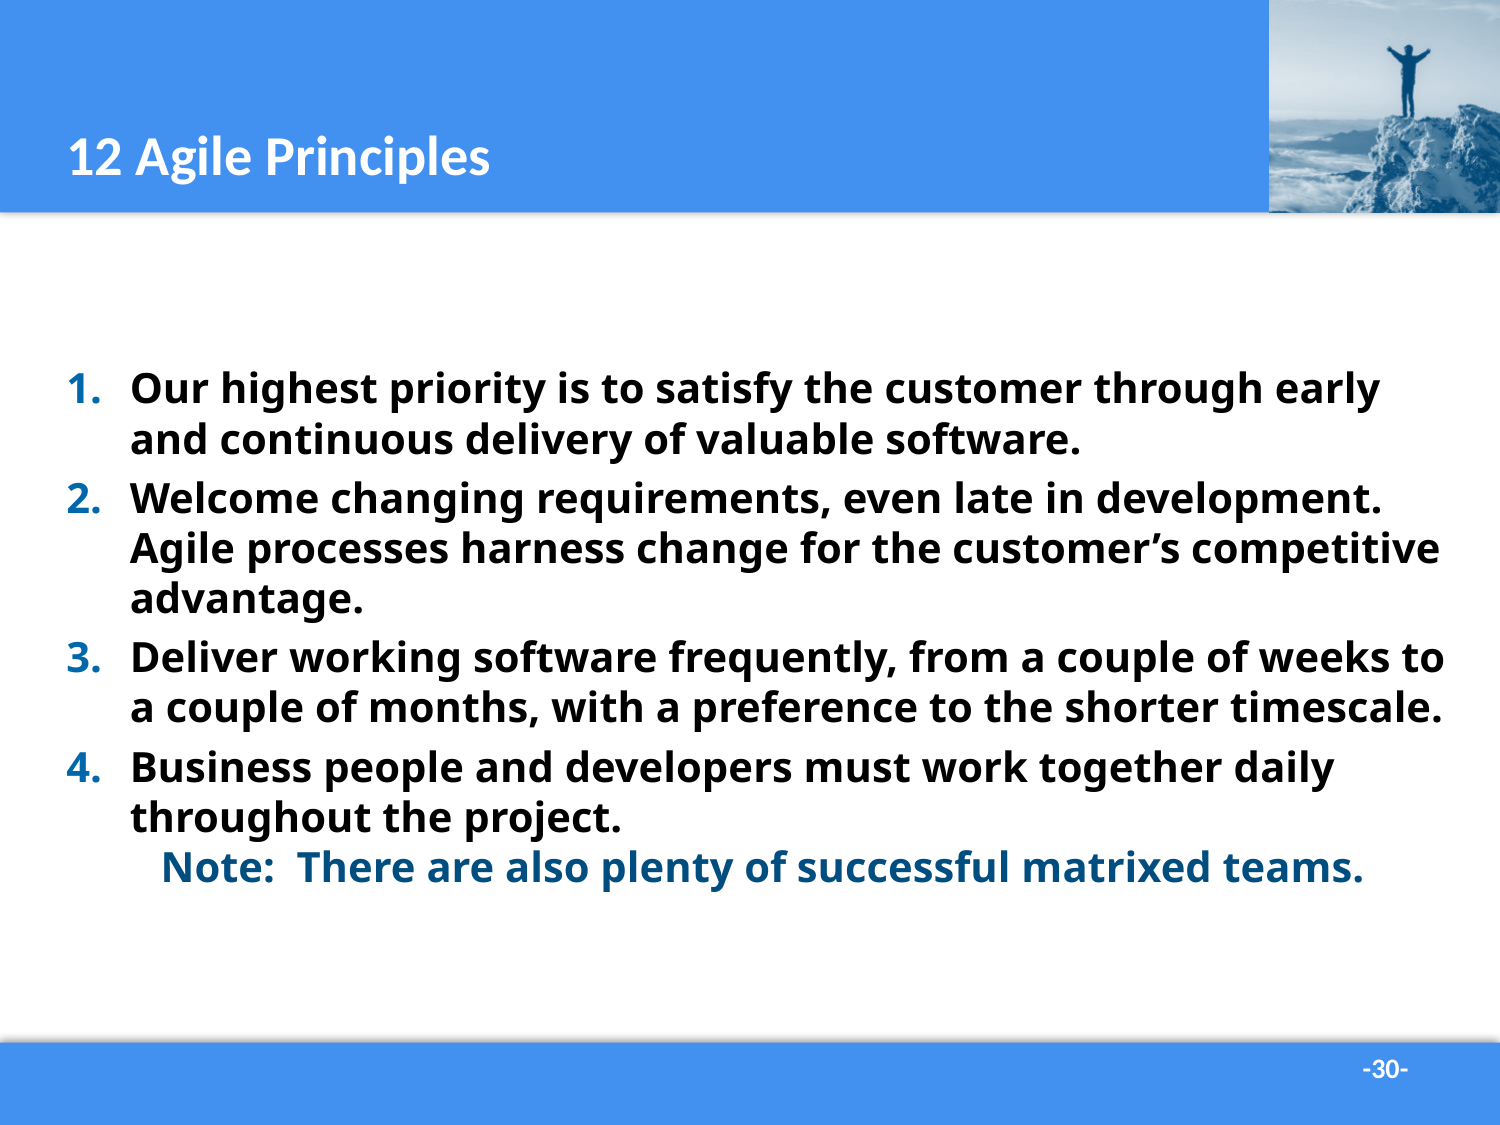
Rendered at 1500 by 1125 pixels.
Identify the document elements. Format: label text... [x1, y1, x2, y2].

list Our highest priority is to satisfy the customer through early and continuous delivery of valuable software. Welcome changing requirements, even late in development. Agile processes harness change for the customer’s competitive advantage. Deliver working software frequently, from a couple of weeks to a couple of months, with a preference to the shorter timescale. Business people and developers must work together daily throughout the project. Note: There are also plenty of successful matrixed teams. [51, 354, 1475, 816]
title 12 Agile Principles [51, 44, 1449, 262]
